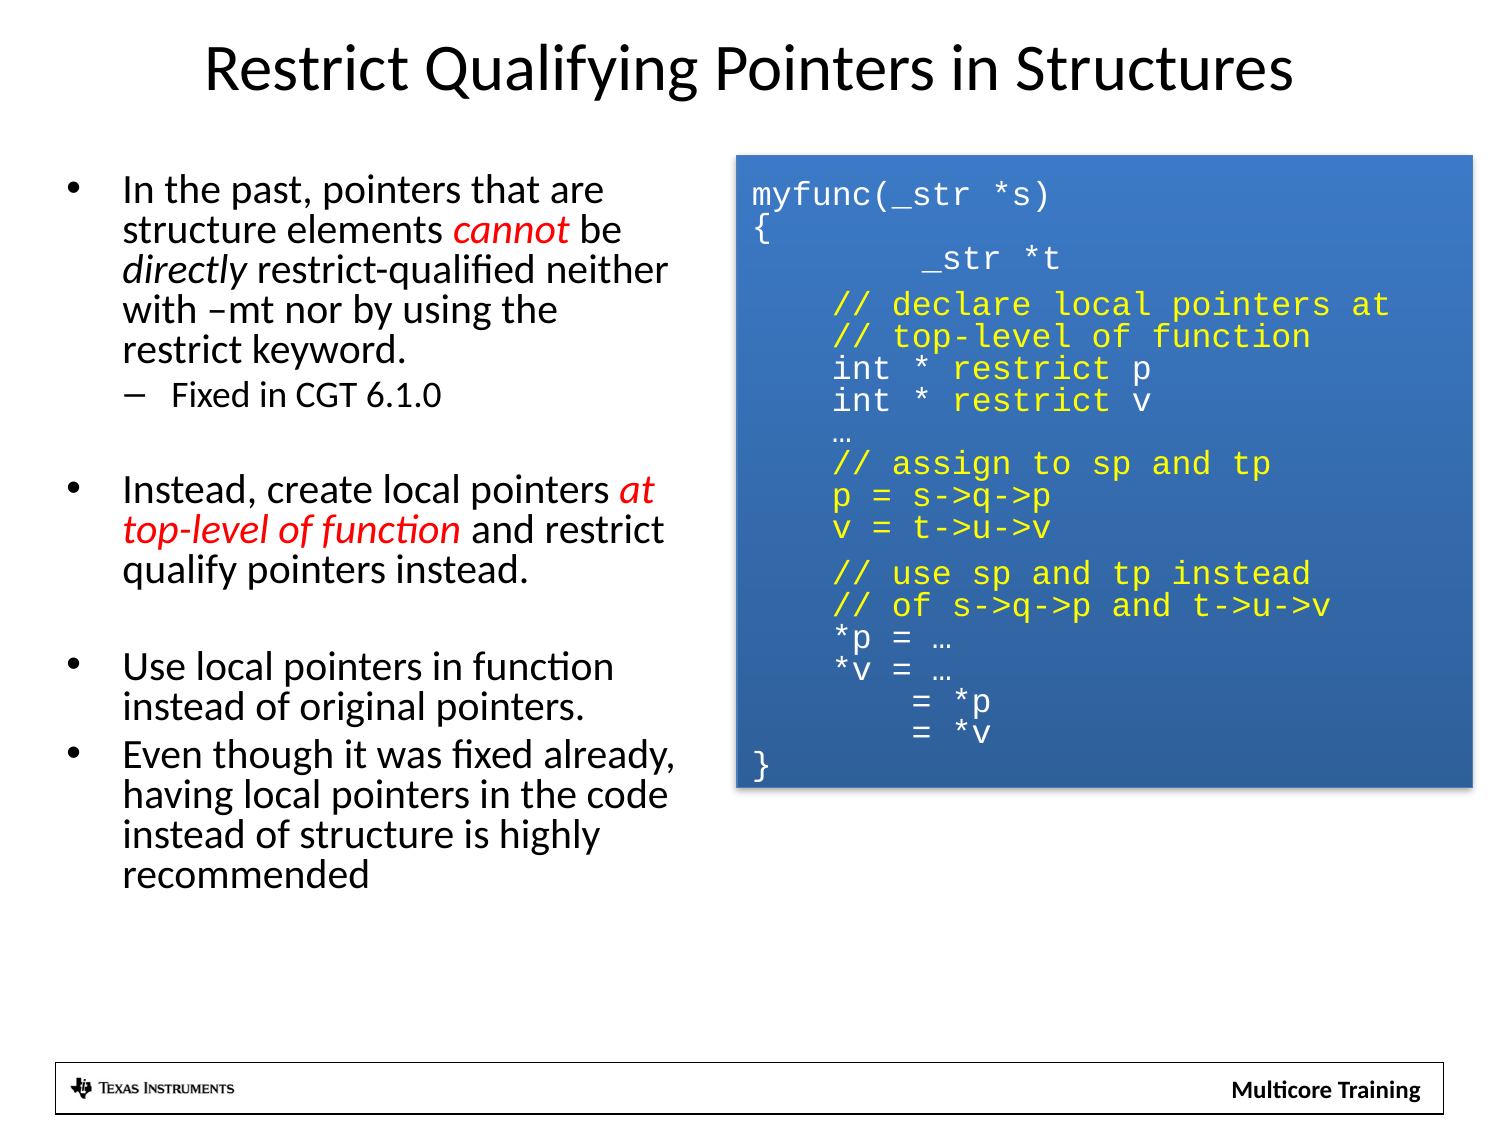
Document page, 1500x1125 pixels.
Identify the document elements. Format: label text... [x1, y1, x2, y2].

title Restrict Qualifying Pointers in Structures [74, 23, 1426, 105]
list In the past, pointers that are structure elements cannot be directly restrict-qualified neither with –mt nor by using the restrict keyword. Fixed in CGT 6.1.0 Instead, create local pointers at top-level of function and restrict qualify pointers instead. Use local pointers in function instead of original pointers. Even though it was fixed already, having local pointers in the code instead of structure is highly recommended [51, 164, 702, 995]
text_box myfunc(_str *s) { _str *t // declare local pointers at // top-level of function int * restrict p int * restrict v … // assign to sp and tp p = s->q->p v = t->u->v // use sp and tp instead // of s->q->p and t->u->v *p = … *v = … = *p = *v } [736, 155, 1473, 788]
picture [59, 1066, 245, 1110]
